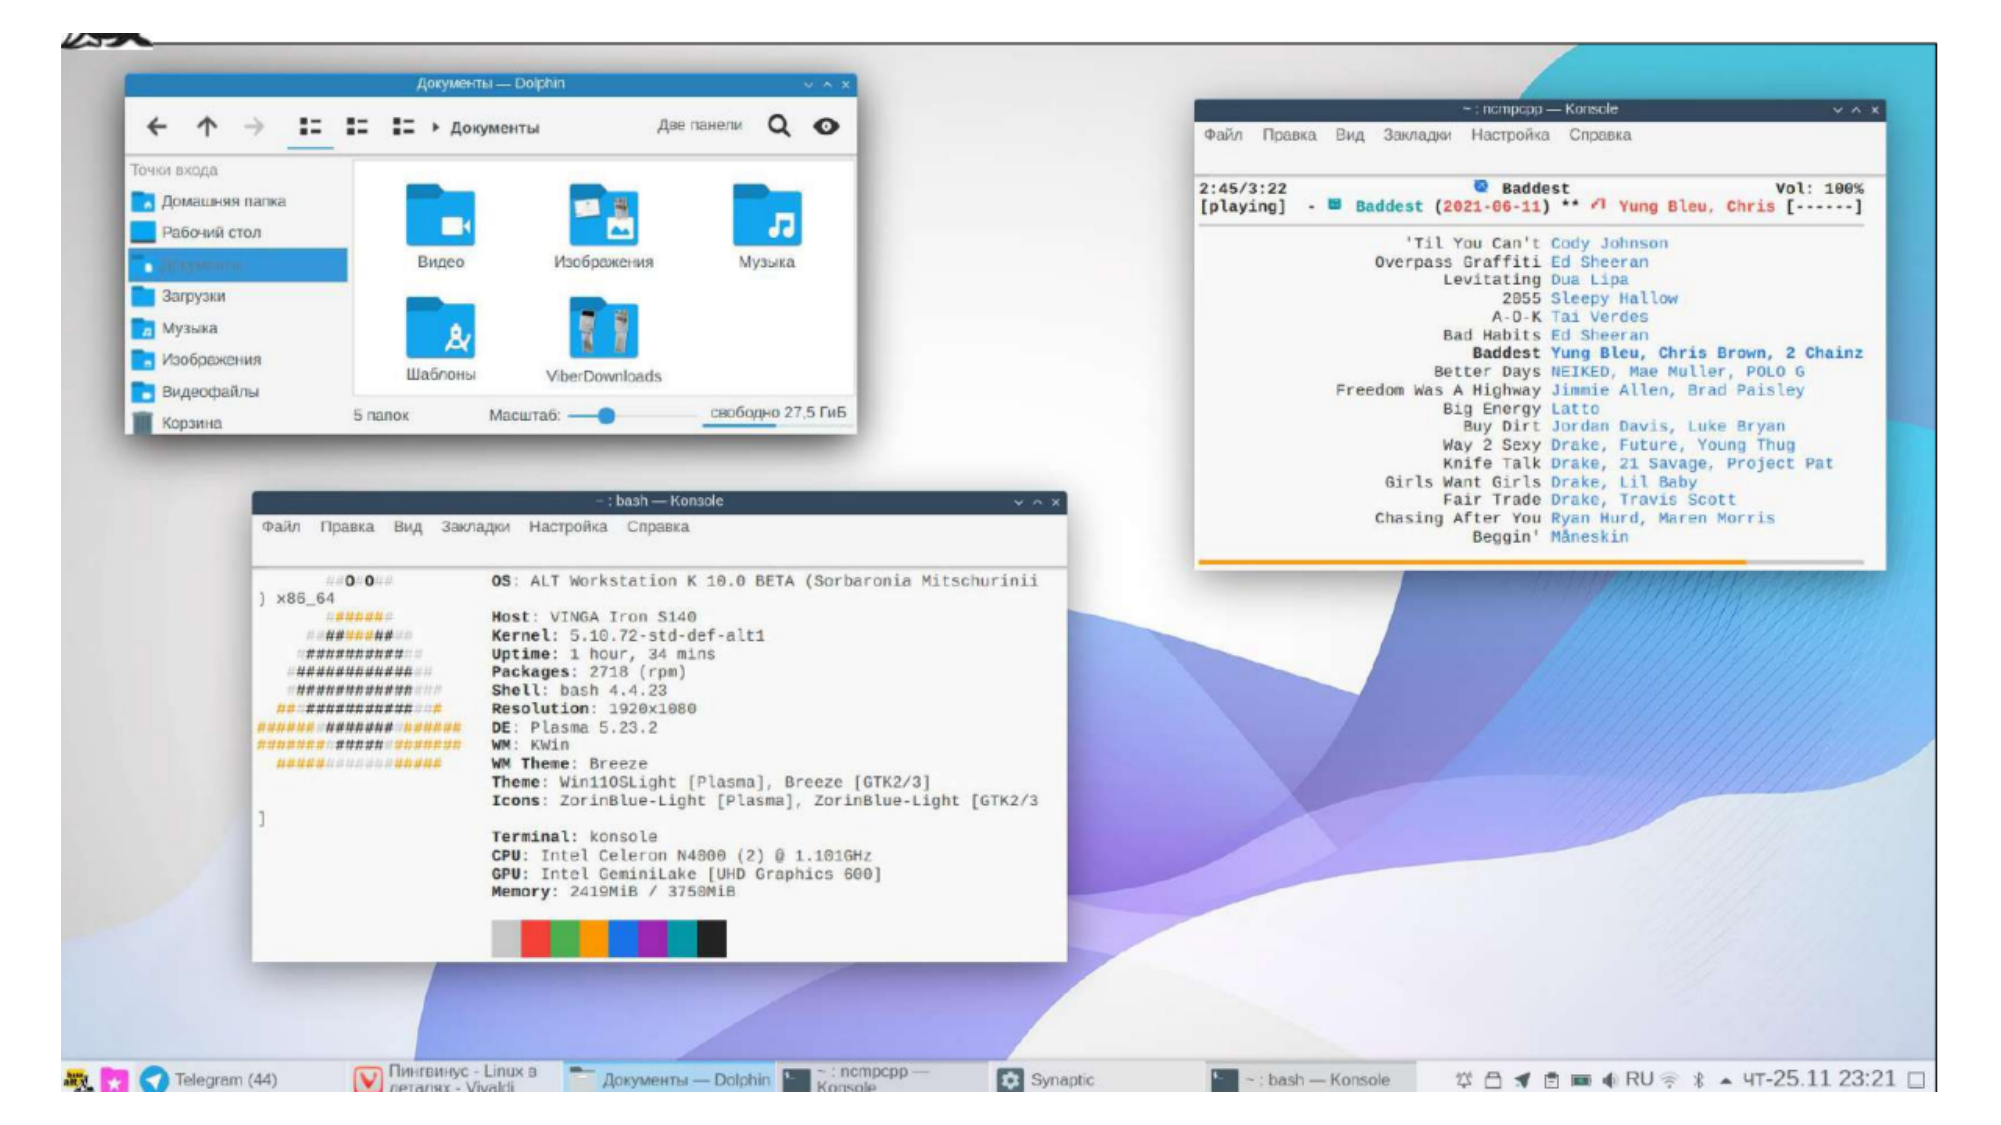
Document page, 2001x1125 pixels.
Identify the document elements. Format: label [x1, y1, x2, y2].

picture [61, 33, 1939, 1092]
